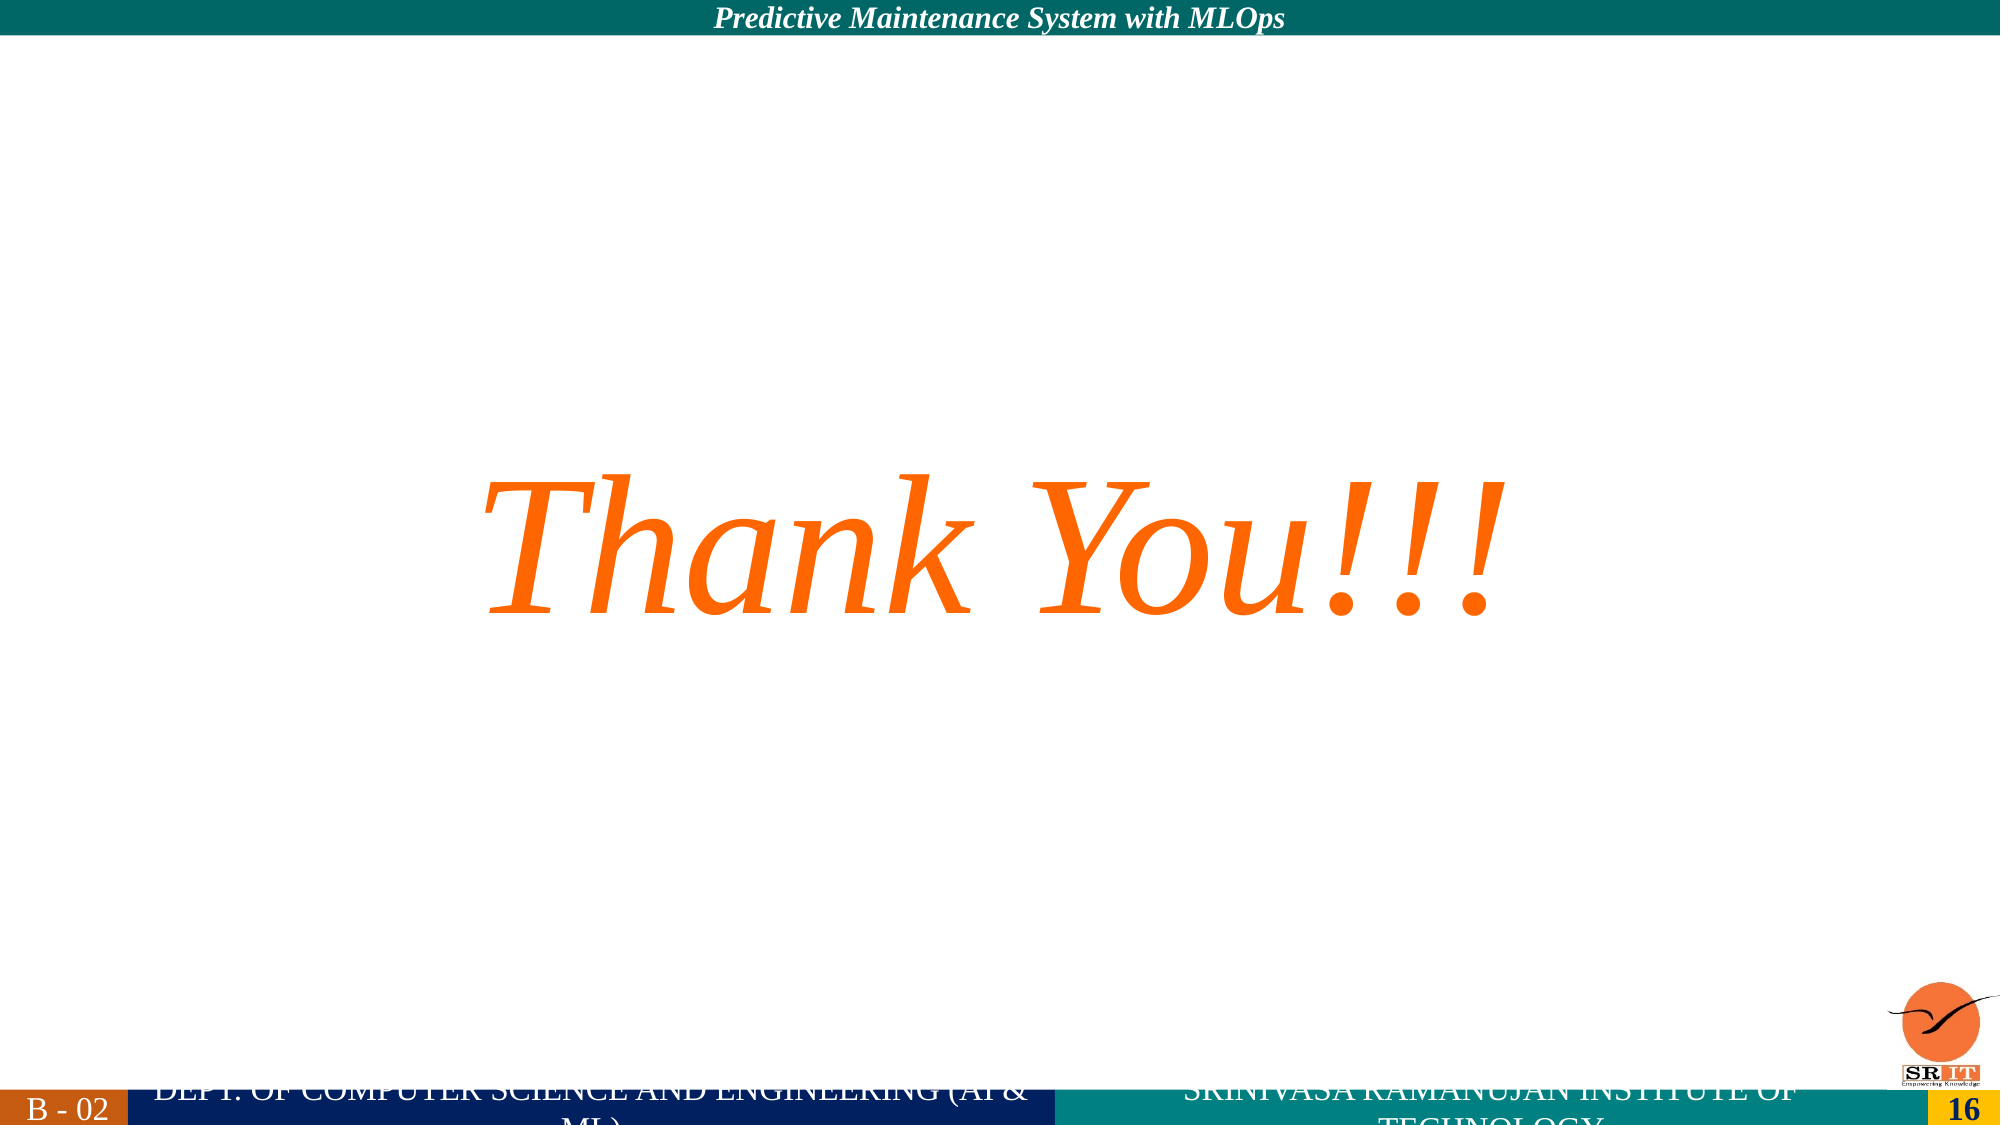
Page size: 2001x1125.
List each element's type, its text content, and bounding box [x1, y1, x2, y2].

text_box Thank You!!! [457, 389, 1530, 662]
picture [1887, 977, 2000, 1090]
